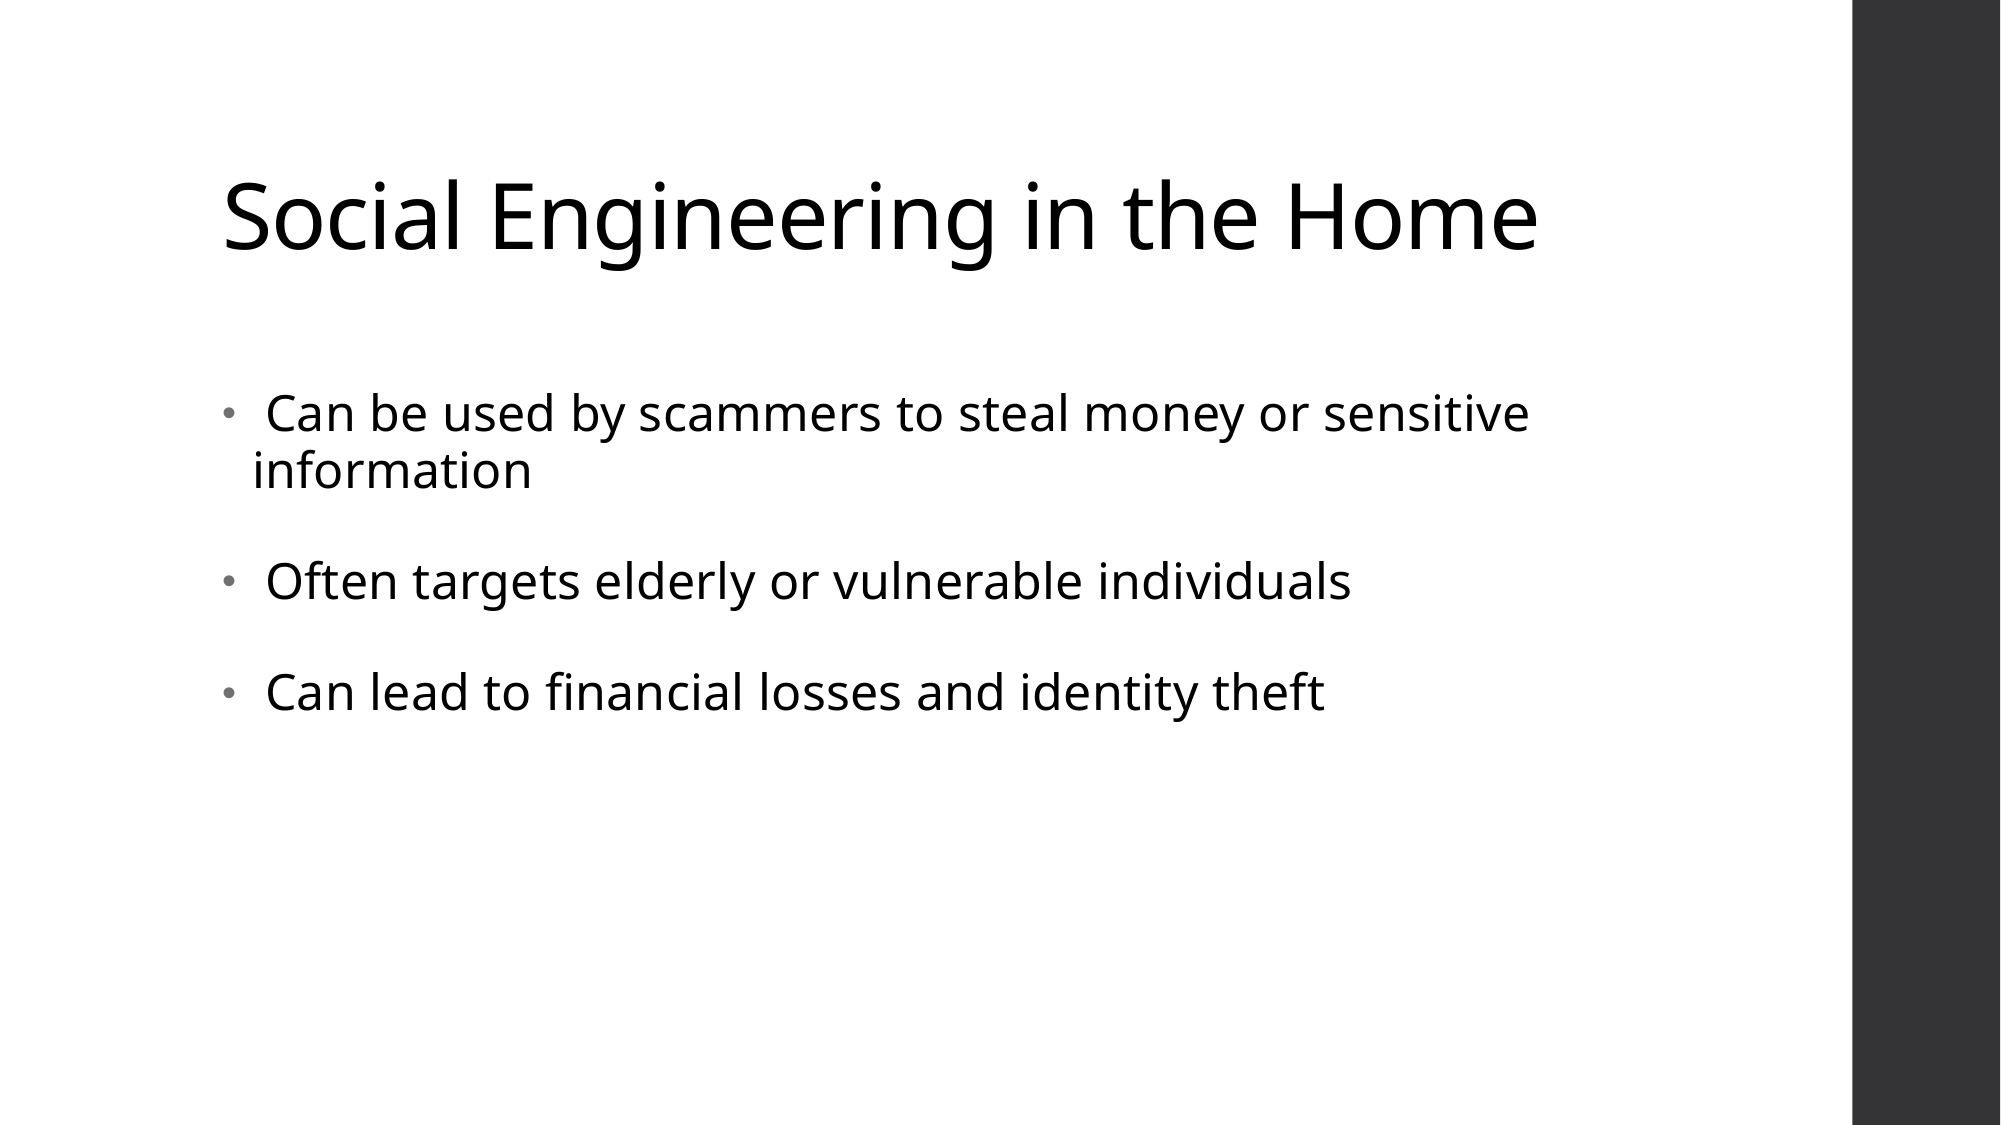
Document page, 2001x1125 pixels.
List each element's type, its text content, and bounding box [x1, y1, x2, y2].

list Can be used by scammers to steal money or sensitive information Often targets elderly or vulnerable individuals Can lead to financial losses and identity theft [206, 299, 1617, 1014]
title Social Engineering in the Home [206, 60, 1797, 278]
